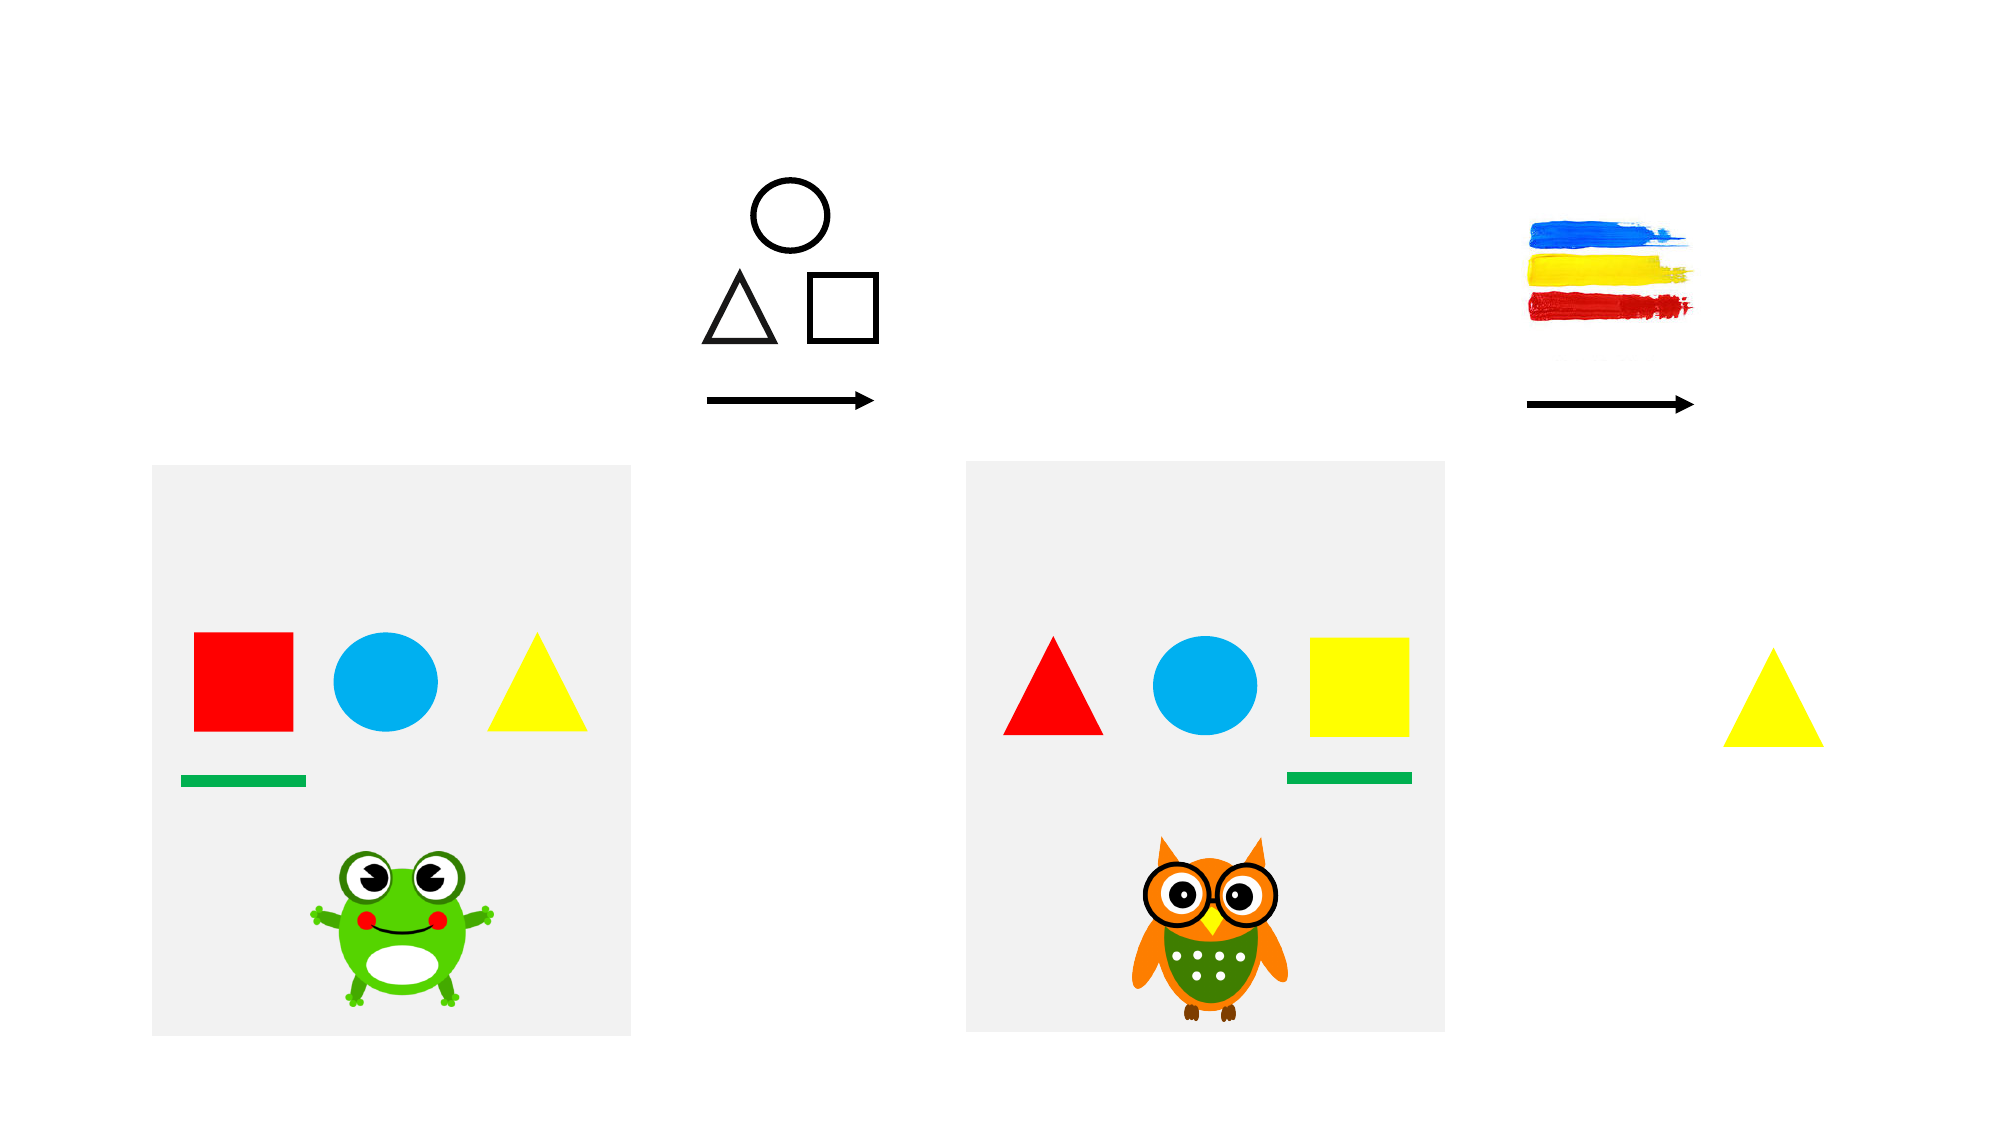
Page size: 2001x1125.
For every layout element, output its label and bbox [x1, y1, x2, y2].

text_box [1721, 645, 1826, 748]
text_box [1152, 634, 1259, 737]
text_box [966, 461, 1445, 1032]
text_box [193, 631, 294, 733]
picture [1481, 189, 1739, 361]
text_box [704, 272, 775, 343]
picture [1132, 836, 1288, 1022]
text_box [809, 274, 877, 342]
text_box [332, 631, 439, 733]
text_box [1001, 633, 1106, 737]
picture [310, 851, 494, 1007]
text_box [485, 629, 590, 733]
text_box [1309, 637, 1410, 738]
text_box [752, 179, 829, 252]
text_box [152, 465, 631, 1036]
